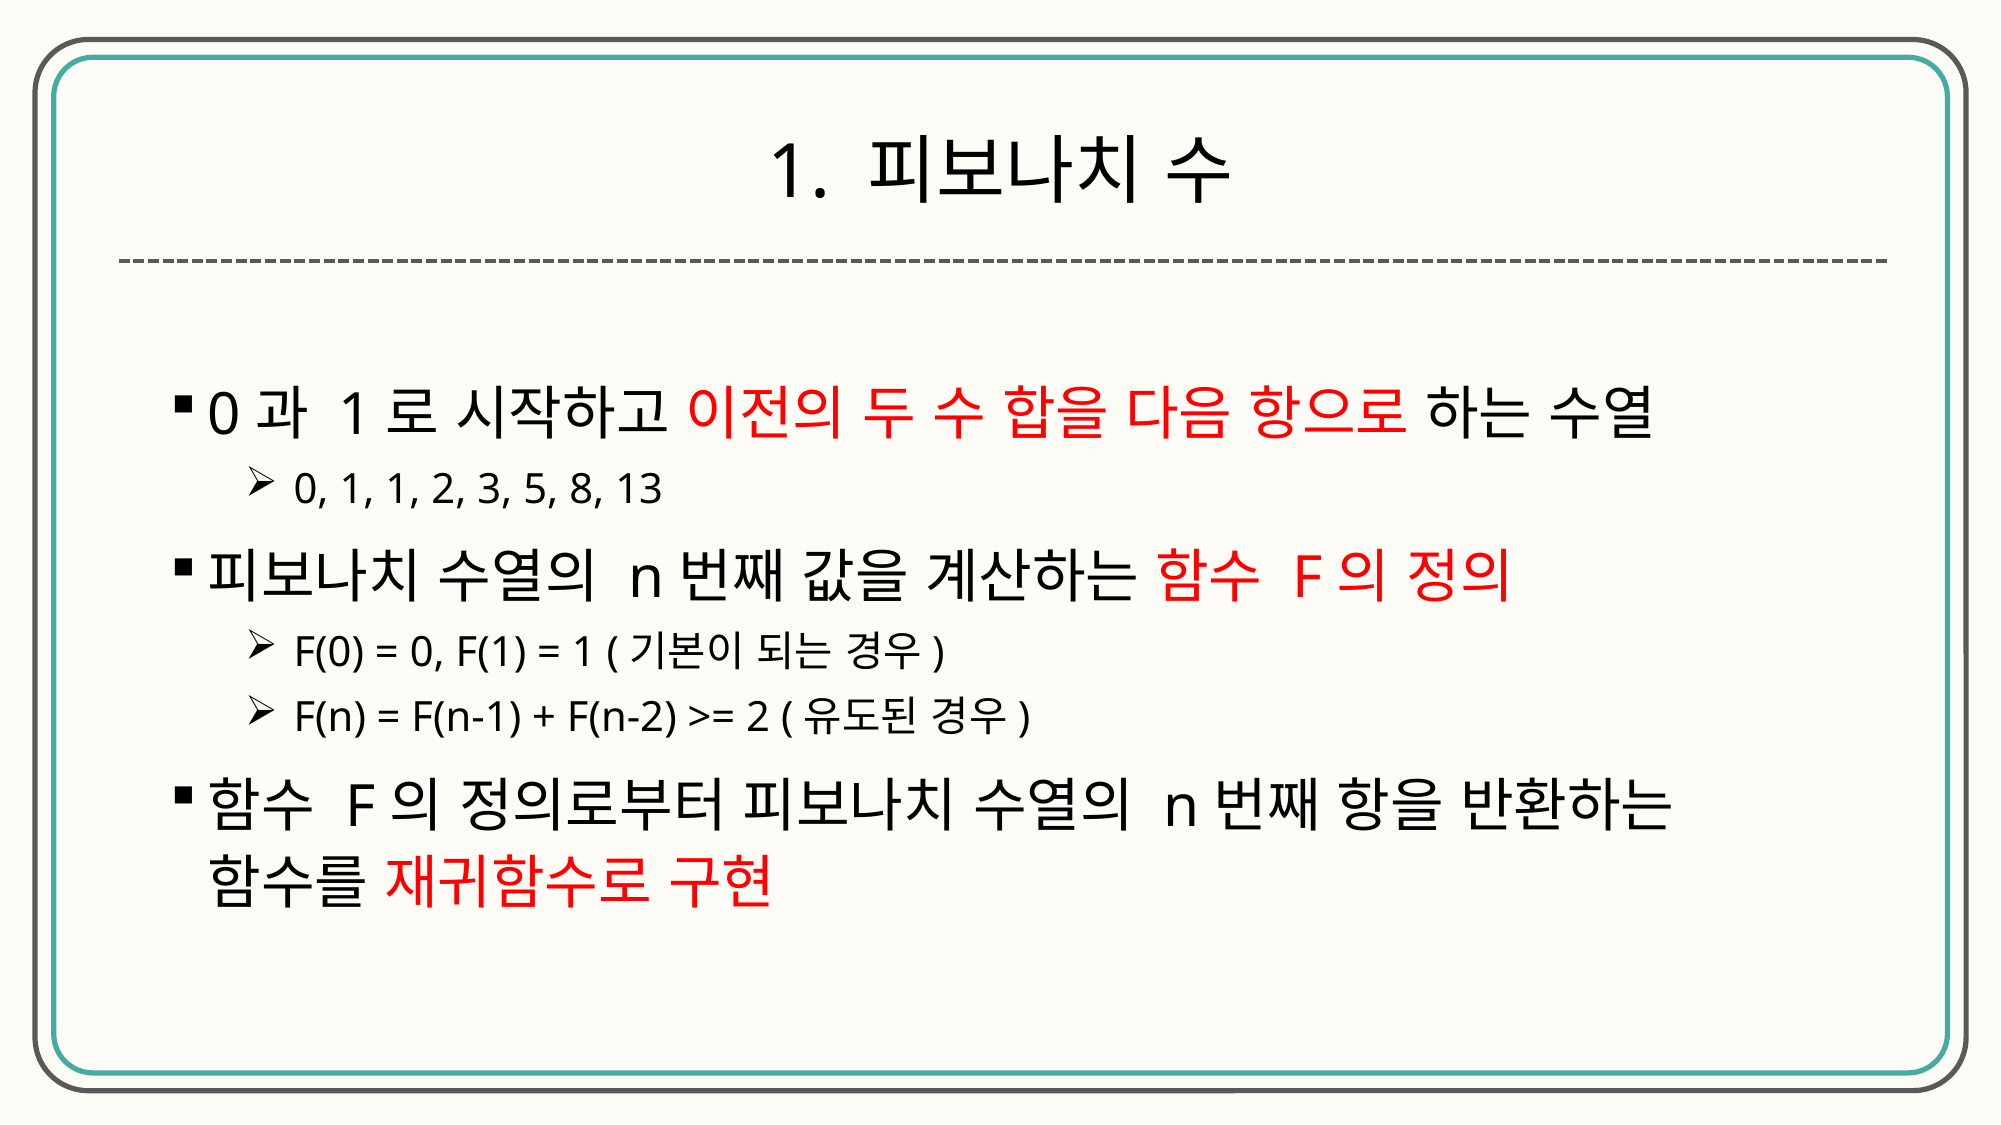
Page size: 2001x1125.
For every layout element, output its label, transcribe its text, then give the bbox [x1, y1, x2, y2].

text_box [33, 38, 1968, 1092]
text_box 1. 피보나치 수 [752, 114, 1249, 220]
list 0과 1로 시작하고 이전의 두 수 합을 다음 항으로 하는 수열 0, 1, 1, 2, 3, 5, 8, 13 피보나치 수열의 n번째 값을 계산하는 함수 F의 정의 F(0) = 0, F(1) = 1 (기본이 되는 경우) F(n) = F(n-1) + F(n-2) >= 2 (유도된 경우) 함수 F의 정의로부터 피보나치 수열의 n번째 항을 반환하는 함수를 재귀함수로 구현 [155, 361, 1845, 929]
